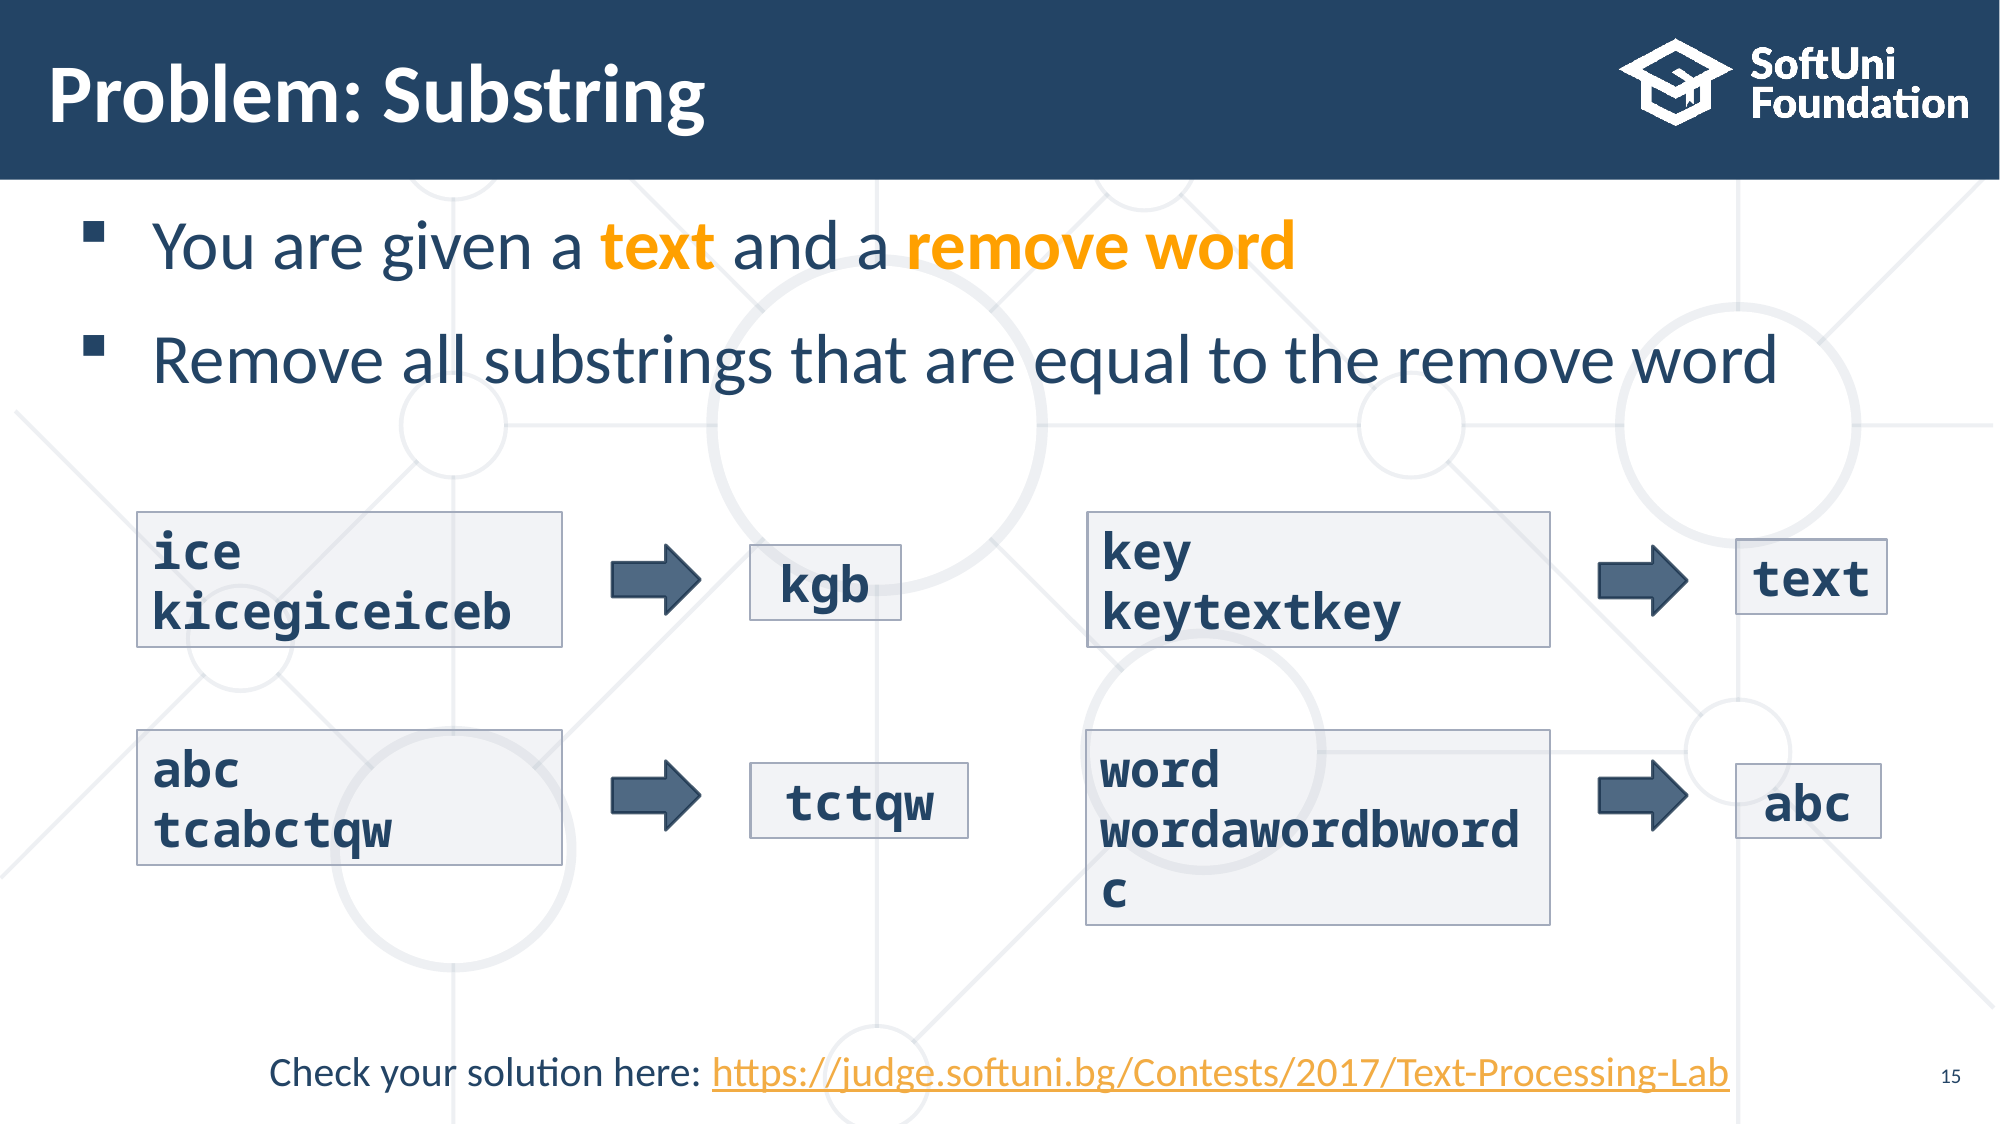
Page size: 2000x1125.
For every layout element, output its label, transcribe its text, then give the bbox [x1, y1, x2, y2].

picture [1618, 38, 1968, 126]
title Problem: Substring [31, 16, 1591, 162]
text_box [1597, 544, 1690, 618]
text_box text [1736, 539, 1888, 615]
text_box word wordawordbwordc [1086, 729, 1550, 925]
text_box [610, 543, 703, 617]
slide_number 15 [1896, 1049, 1968, 1101]
text_box You are given a text and a remove word Remove all substrings that are equal to the remove word [63, 186, 2000, 1101]
text_box key keytextkey [1087, 512, 1550, 648]
text_box Check your solution here: https://judge.softuni.bg/Contests/2017/Text-Processing-Lab [130, 1036, 1869, 1102]
text_box ice kicegiceiceb [137, 512, 562, 648]
text_box abc tcabctqw [137, 729, 562, 865]
text_box tctqw [750, 762, 969, 838]
text_box abc [1736, 763, 1882, 839]
text_box [610, 758, 703, 833]
text_box kgb [750, 544, 901, 620]
text_box [1597, 758, 1690, 833]
